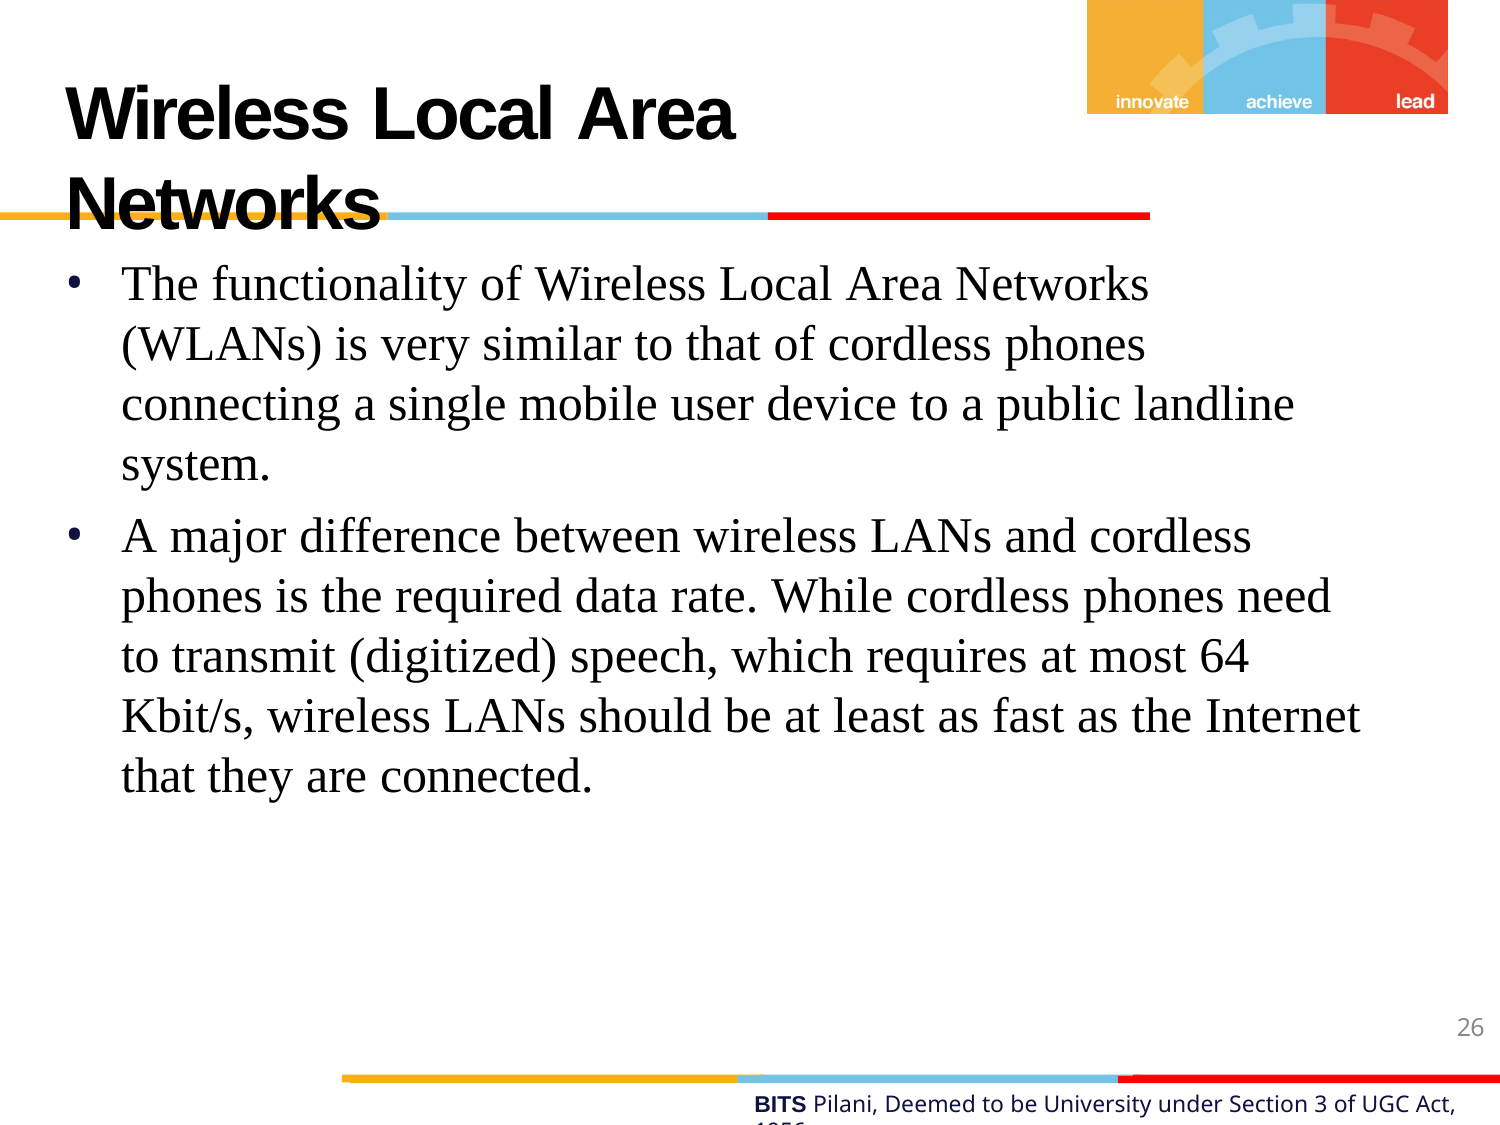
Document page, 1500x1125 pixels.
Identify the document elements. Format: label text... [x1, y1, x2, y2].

title Wireless Local Area Networks [62, 24, 1063, 253]
text_box The functionality of Wireless Local Area Networks (WLANs) is very similar to that of cordless phones connecting a single mobile user device to a public landline system. A major difference between wireless LANs and cordless phones is the required data rate. While cordless phones need to transmit (digitized) speech, which requires at most 64 Kbit/s, wireless LANs should be at least as fast as the Internet that they are connected. [62, 248, 1380, 803]
slide_number 26 [1450, 1015, 1494, 1125]
picture [1087, 0, 1448, 114]
footer BITS Pilani, Deemed to be University under Section 3 of UGC Act, 1956 [752, 1089, 1487, 1125]
